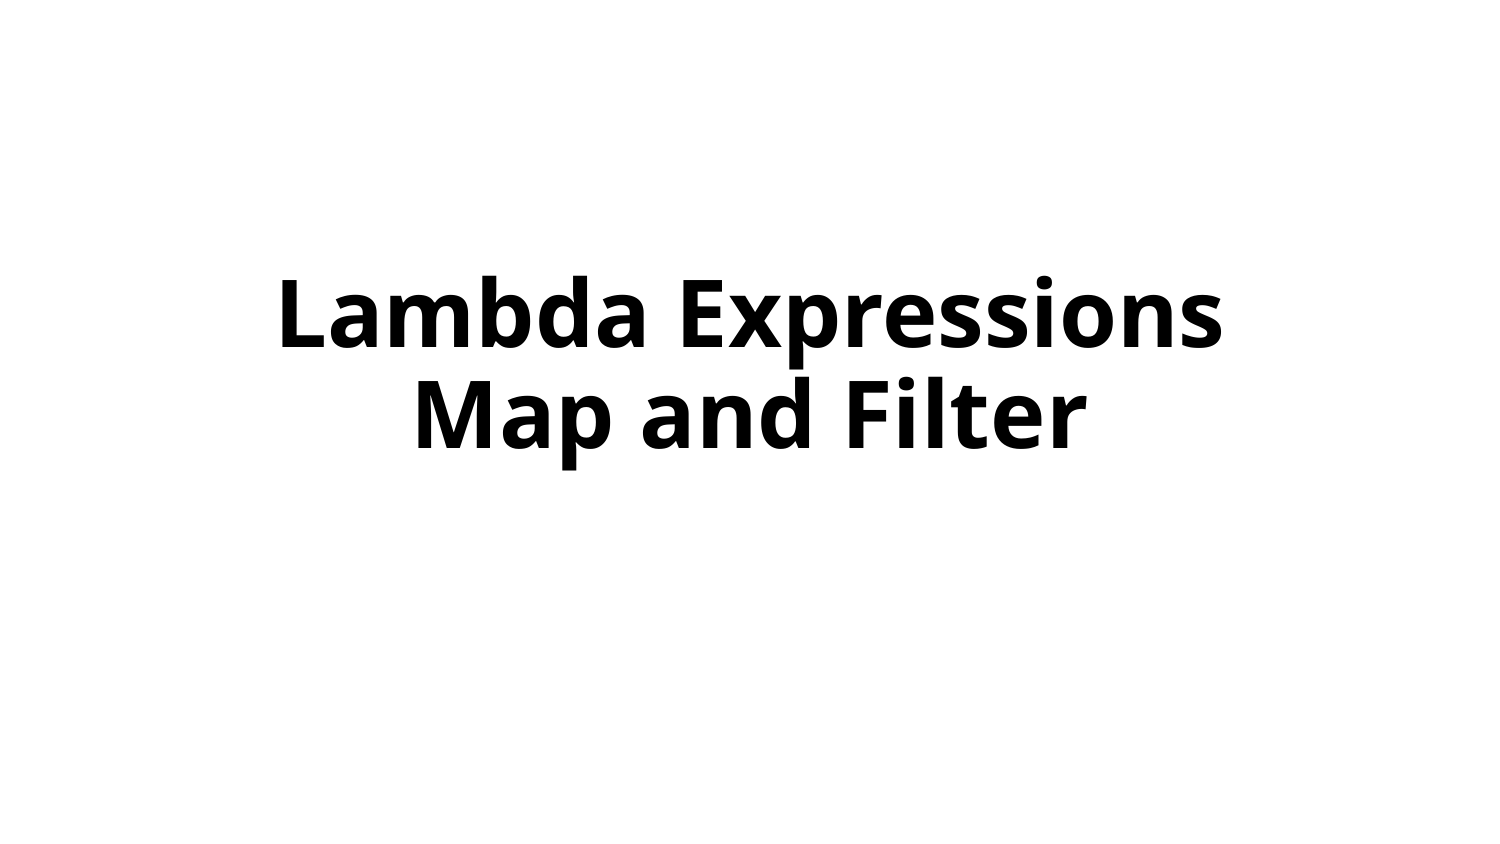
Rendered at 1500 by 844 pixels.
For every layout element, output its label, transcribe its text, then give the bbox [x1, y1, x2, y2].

title Lambda Expressions Map and Filter [51, 253, 1449, 484]
